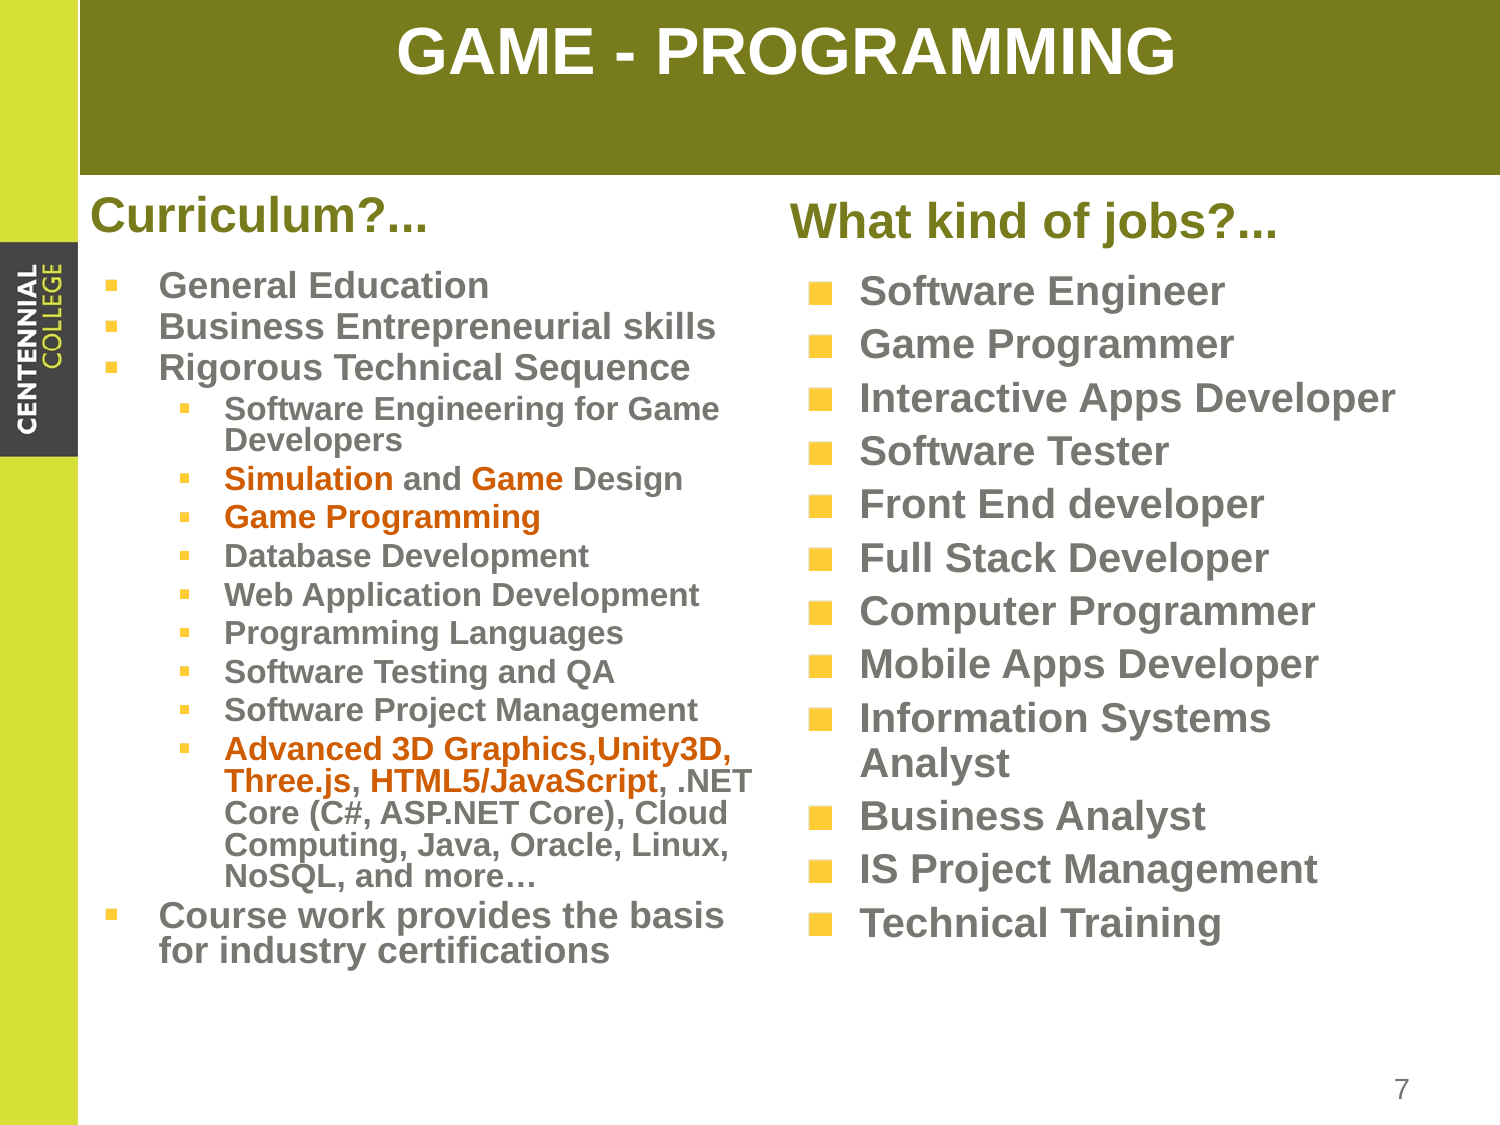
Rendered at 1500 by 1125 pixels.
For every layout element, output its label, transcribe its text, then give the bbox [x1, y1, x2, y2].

text_box What kind of jobs?... [774, 187, 1313, 250]
picture [177, 663, 189, 676]
picture [177, 625, 189, 637]
picture [802, 381, 832, 411]
picture [802, 435, 832, 465]
picture [0, 0, 80, 1125]
picture [802, 701, 832, 731]
picture [802, 594, 832, 625]
picture [102, 905, 117, 920]
picture [177, 400, 189, 413]
picture [177, 586, 189, 599]
text_box Software Engineer Game Programmer Interactive Apps Developer Software Tester Front End developer Full Stack Developer Computer Programmer Mobile Apps Developer Information Systems Analyst Business Analyst IS Project Management Technical Training [800, 262, 1413, 1000]
picture [802, 541, 832, 571]
slide_number 7 [1074, 1062, 1426, 1125]
picture [177, 740, 189, 753]
picture [177, 702, 189, 714]
picture [802, 853, 832, 883]
picture [802, 906, 832, 936]
picture [177, 509, 189, 522]
picture [177, 470, 189, 483]
picture [102, 317, 117, 332]
title GAME - PROGRAMMING [99, 0, 1476, 176]
text_box General Education Business Entrepreneurial skills Rigorous Technical Sequence Software Engineering for Game Developers Simulation and Game Design Game Programming Database Development Web Application Development Programming Languages Software Testing and QA Software Project Management Advanced 3D Graphics,Unity3D, Three.js, HTML5/JavaScript, .NET Core (C#, ASP.NET Core), Cloud Computing, Java, Oracle, Linux, NoSQL, and more… Course work provides the basis for industry certifications [87, 262, 800, 1013]
picture [802, 328, 832, 358]
picture [102, 276, 117, 291]
picture [102, 358, 117, 373]
picture [802, 275, 832, 305]
picture [802, 648, 832, 678]
picture [802, 488, 832, 518]
text_box Curriculum?... [74, 187, 613, 238]
picture [177, 548, 189, 560]
picture [802, 799, 832, 830]
